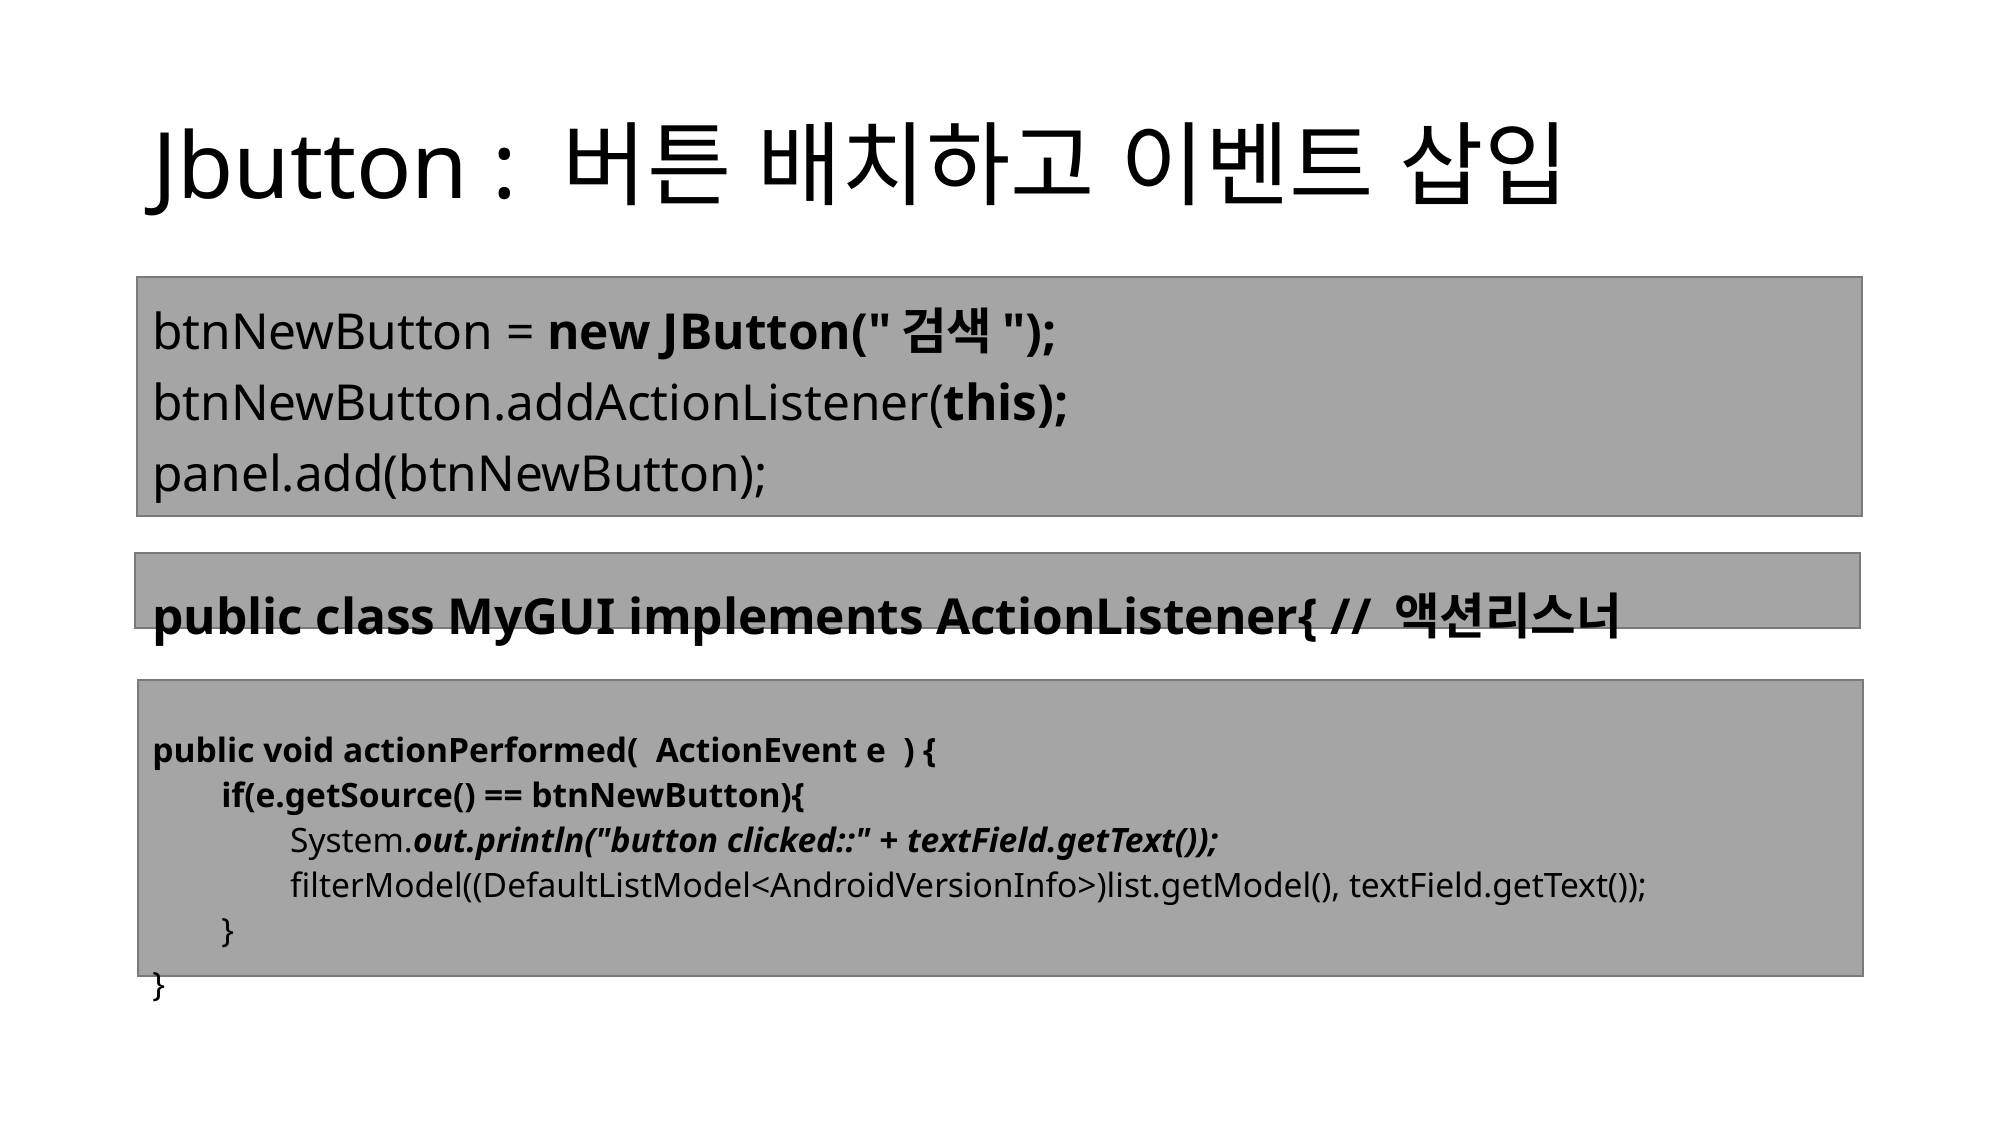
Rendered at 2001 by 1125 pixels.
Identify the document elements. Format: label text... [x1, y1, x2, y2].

text_box [136, 276, 1863, 517]
list btnNewButton = new JButton("검색"); btnNewButton.addActionListener(this); panel.add(btnNewButton); public class MyGUI implements ActionListener{ // 액션리스너 public void actionPerformed( ActionEvent e ) { if(e.getSource() == btnNewButton){ System.out.println("button clicked::" + textField.getText()); filterModel((DefaultListModel<AndroidVersionInfo>)list.getModel(), textField.getText()); } } [137, 299, 1863, 1014]
title Jbutton : 버튼 배치하고 이벤트 삽입 [137, 59, 1863, 278]
